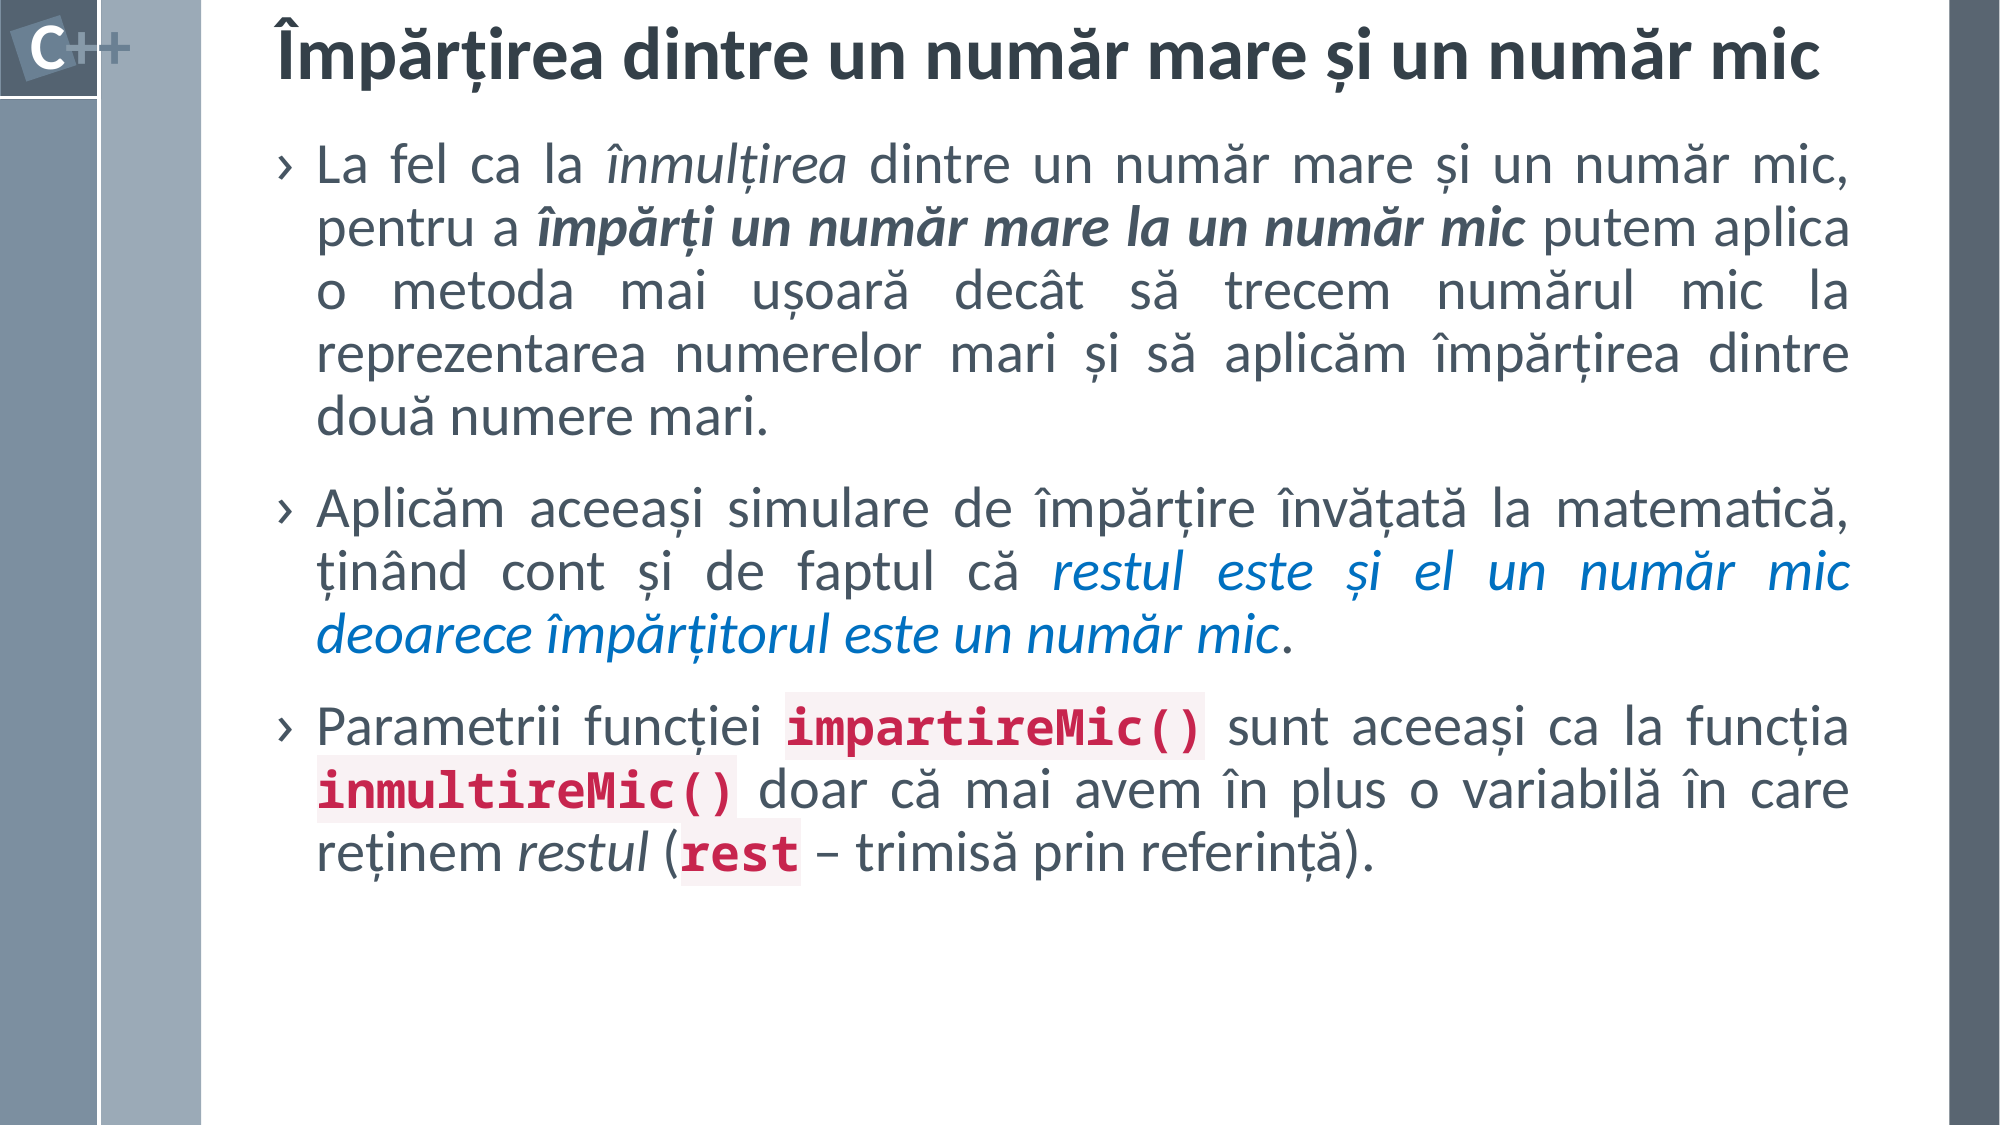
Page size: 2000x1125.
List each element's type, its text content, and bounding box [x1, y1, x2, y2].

list La fel ca la înmulțirea dintre un număr mare și un număr mic, pentru a împărți un număr mare la un număr mic putem aplica o metoda mai ușoară decât să trecem numărul mic la reprezentarea numerelor mari și să aplicăm împărțirea dintre două numere mari. Aplicăm aceeași simulare de împărțire învățată la matematică, ținând cont și de faptul că restul este și el un număr mic deoarece împărțitorul este un număr mic. Parametrii funcției impartireMic() sunt aceeași ca la funcția inmultireMic() doar că mai avem în plus o variabilă în care reținem restul (rest – trimisă prin referință). [261, 125, 1867, 1013]
title Împărțirea dintre un număr mare și un număr mic [261, 7, 1867, 104]
